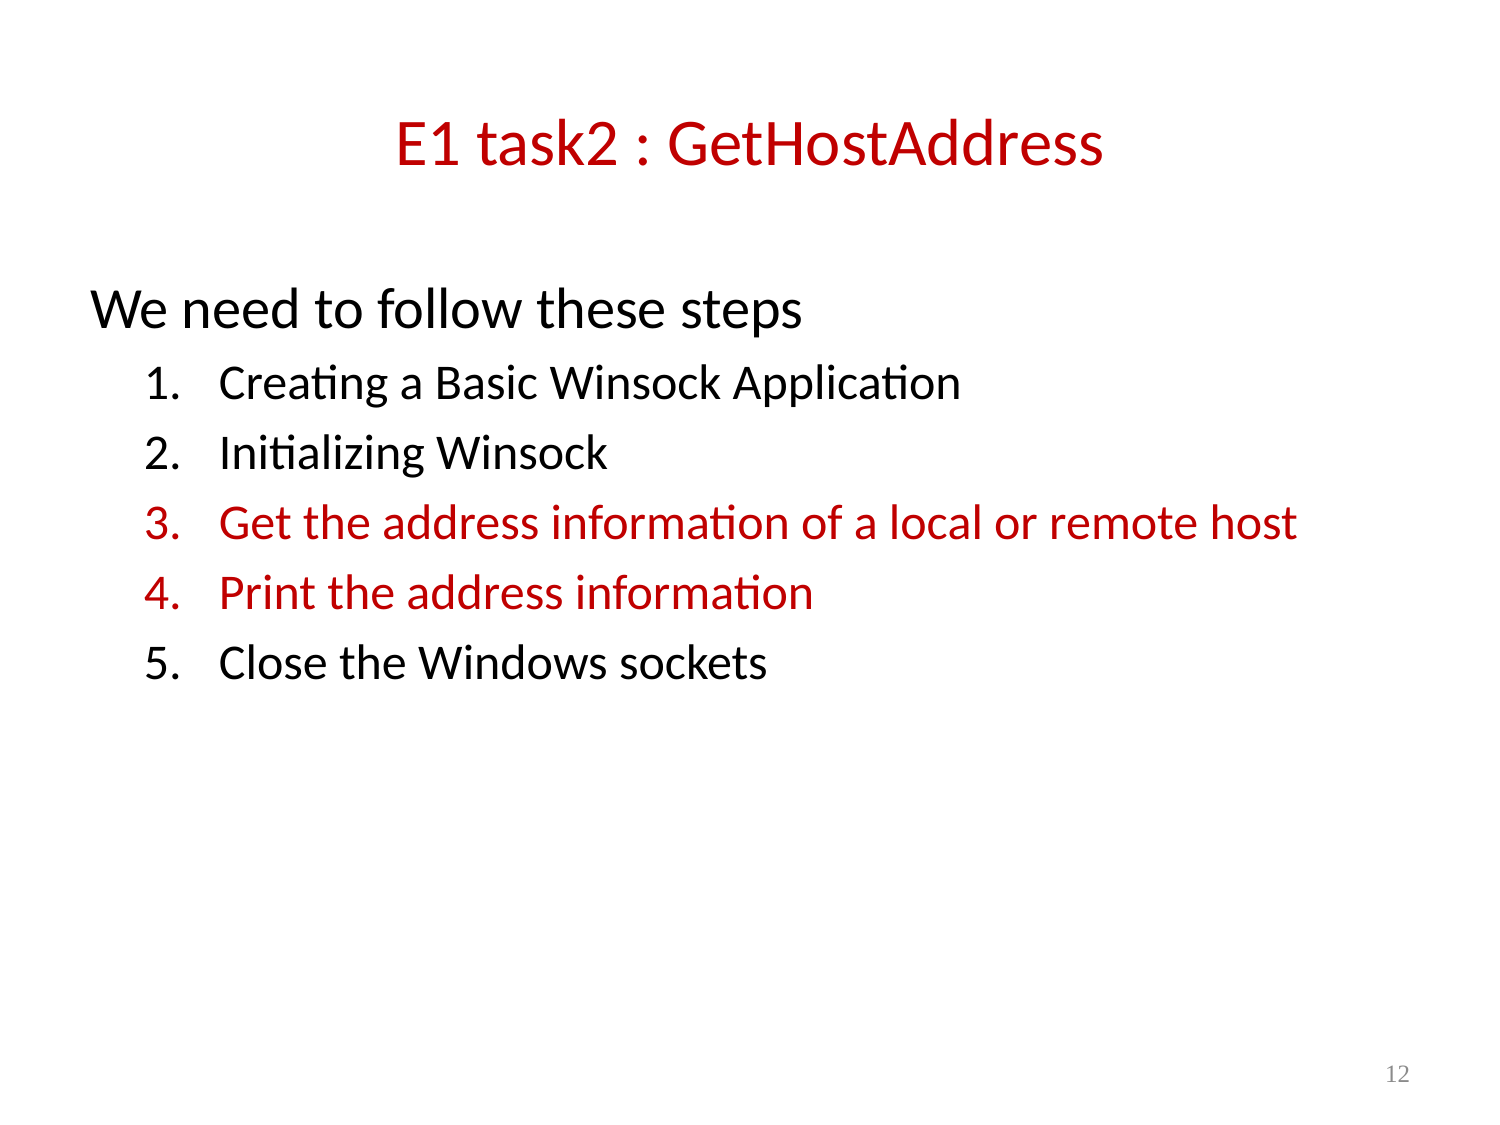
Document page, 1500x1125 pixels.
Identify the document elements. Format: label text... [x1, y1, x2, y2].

slide_number 12 [1074, 1042, 1425, 1103]
list We need to follow these steps Creating a Basic Winsock Application Initializing Winsock Get the address information of a local or remote host Print the address information Close the Windows sockets [75, 262, 1425, 728]
title E1 task2 : GetHostAddress [75, 45, 1425, 233]
